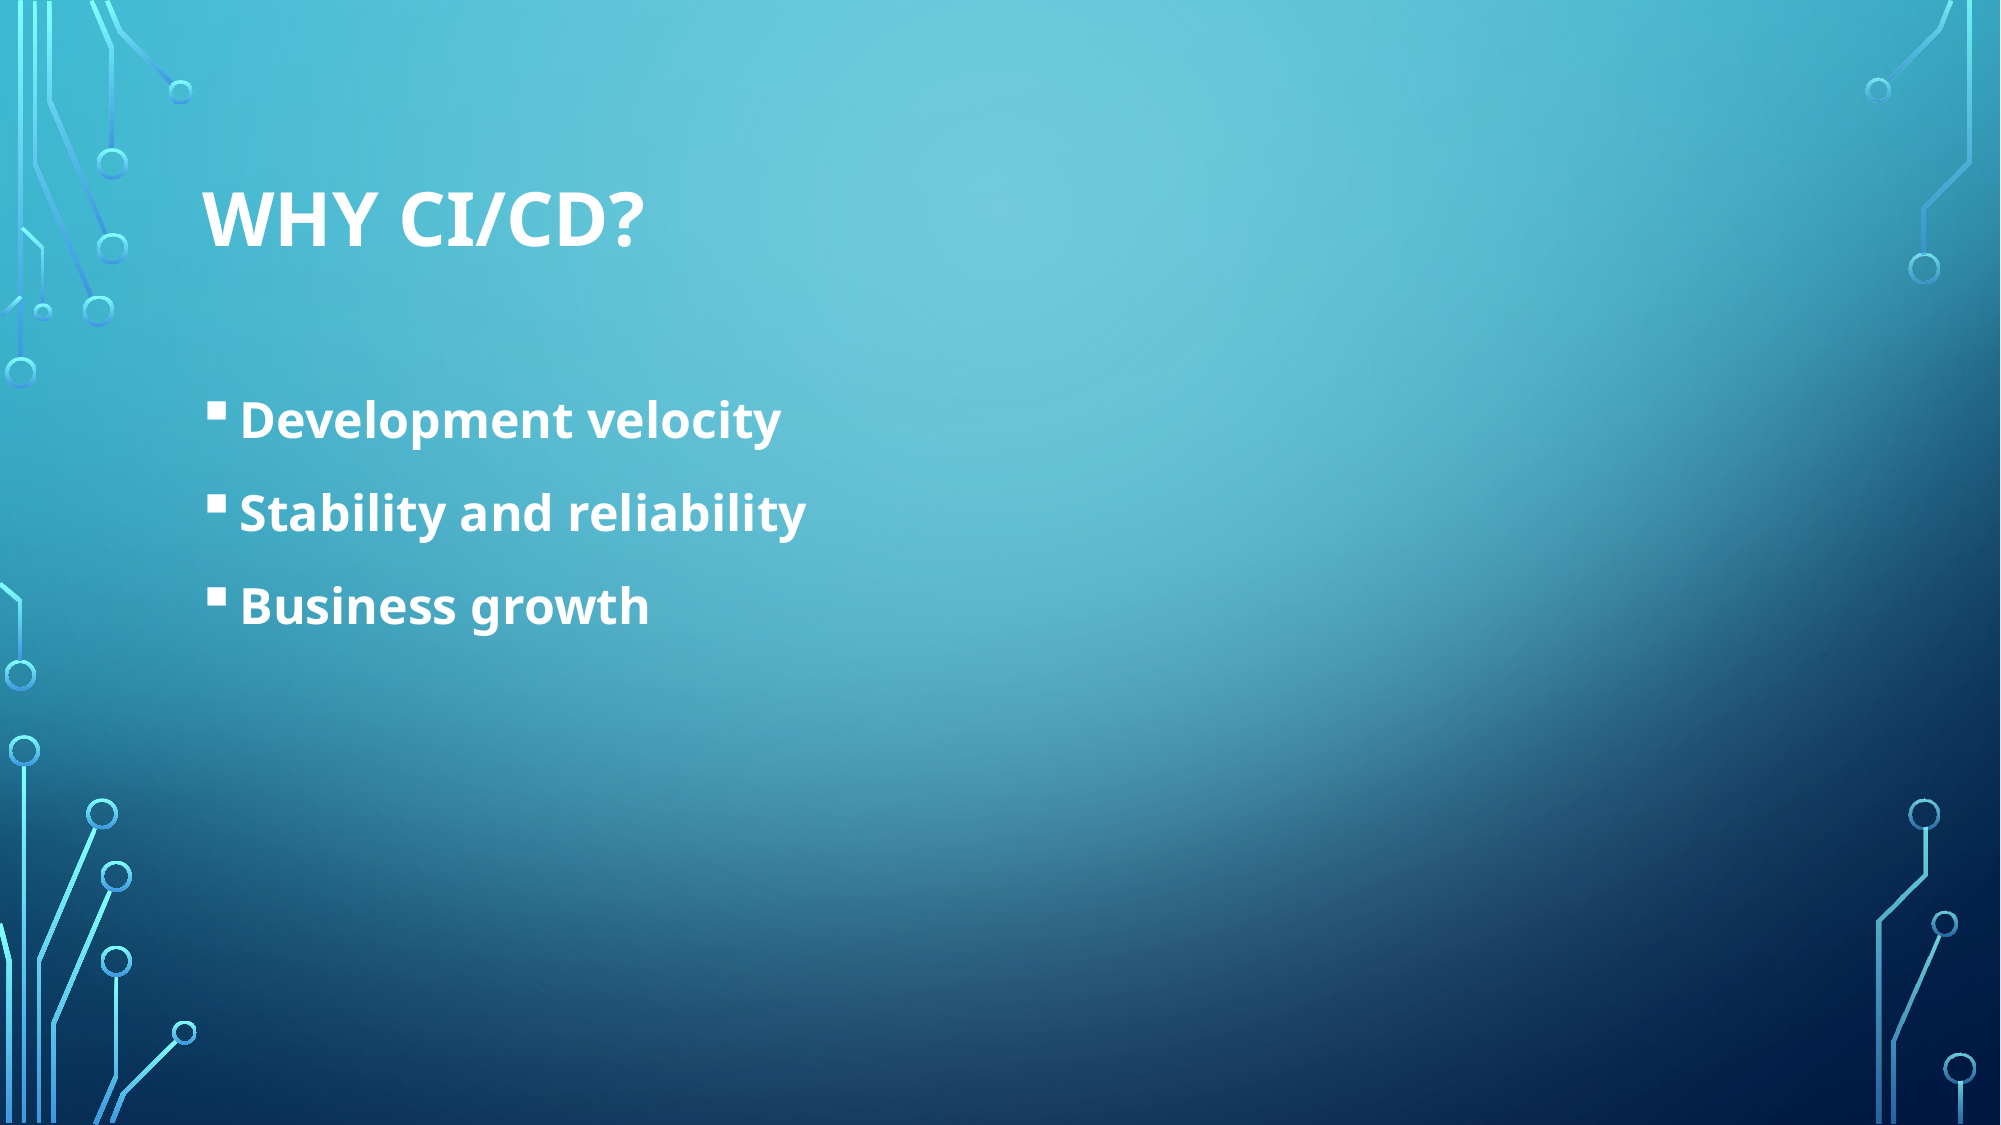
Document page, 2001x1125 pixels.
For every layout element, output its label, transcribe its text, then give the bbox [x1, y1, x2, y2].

title Why CI/CD? [187, 101, 1813, 344]
list Development velocity Stability and reliability Business growth [187, 369, 1813, 950]
